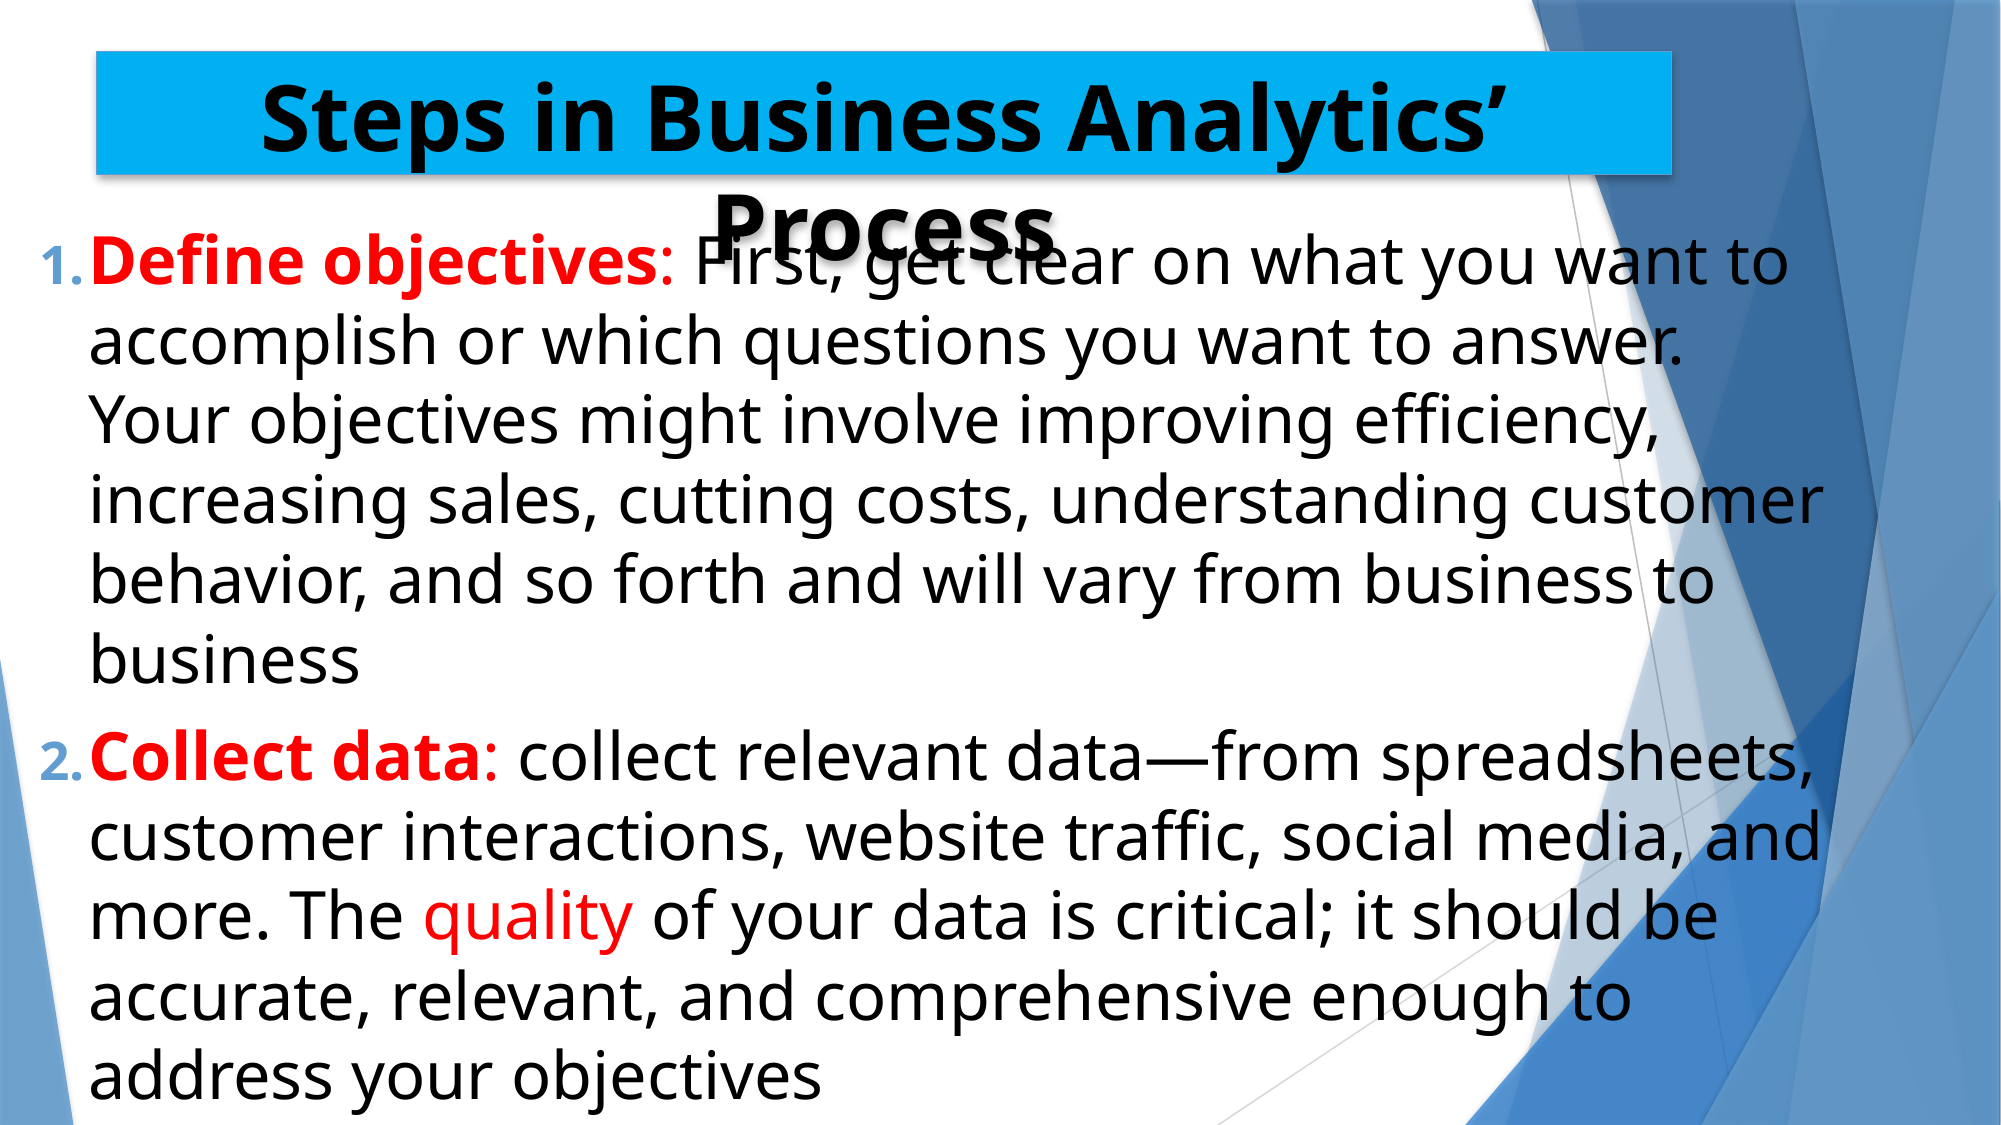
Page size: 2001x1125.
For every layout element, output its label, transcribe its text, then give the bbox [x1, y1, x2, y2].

list Define objectives: First, get clear on what you want to accomplish or which questions you want to answer. Your objectives might involve improving efficiency, increasing sales, cutting costs, understanding customer behavior, and so forth and will vary from business to business Collect data: collect relevant data—from spreadsheets, customer interactions, website traffic, social media, and more. The quality of your data is critical; it should be accurate, relevant, and comprehensive enough to address your objectives [24, 210, 1854, 1125]
title Steps in Business Analytics’ Process [96, 51, 1672, 175]
